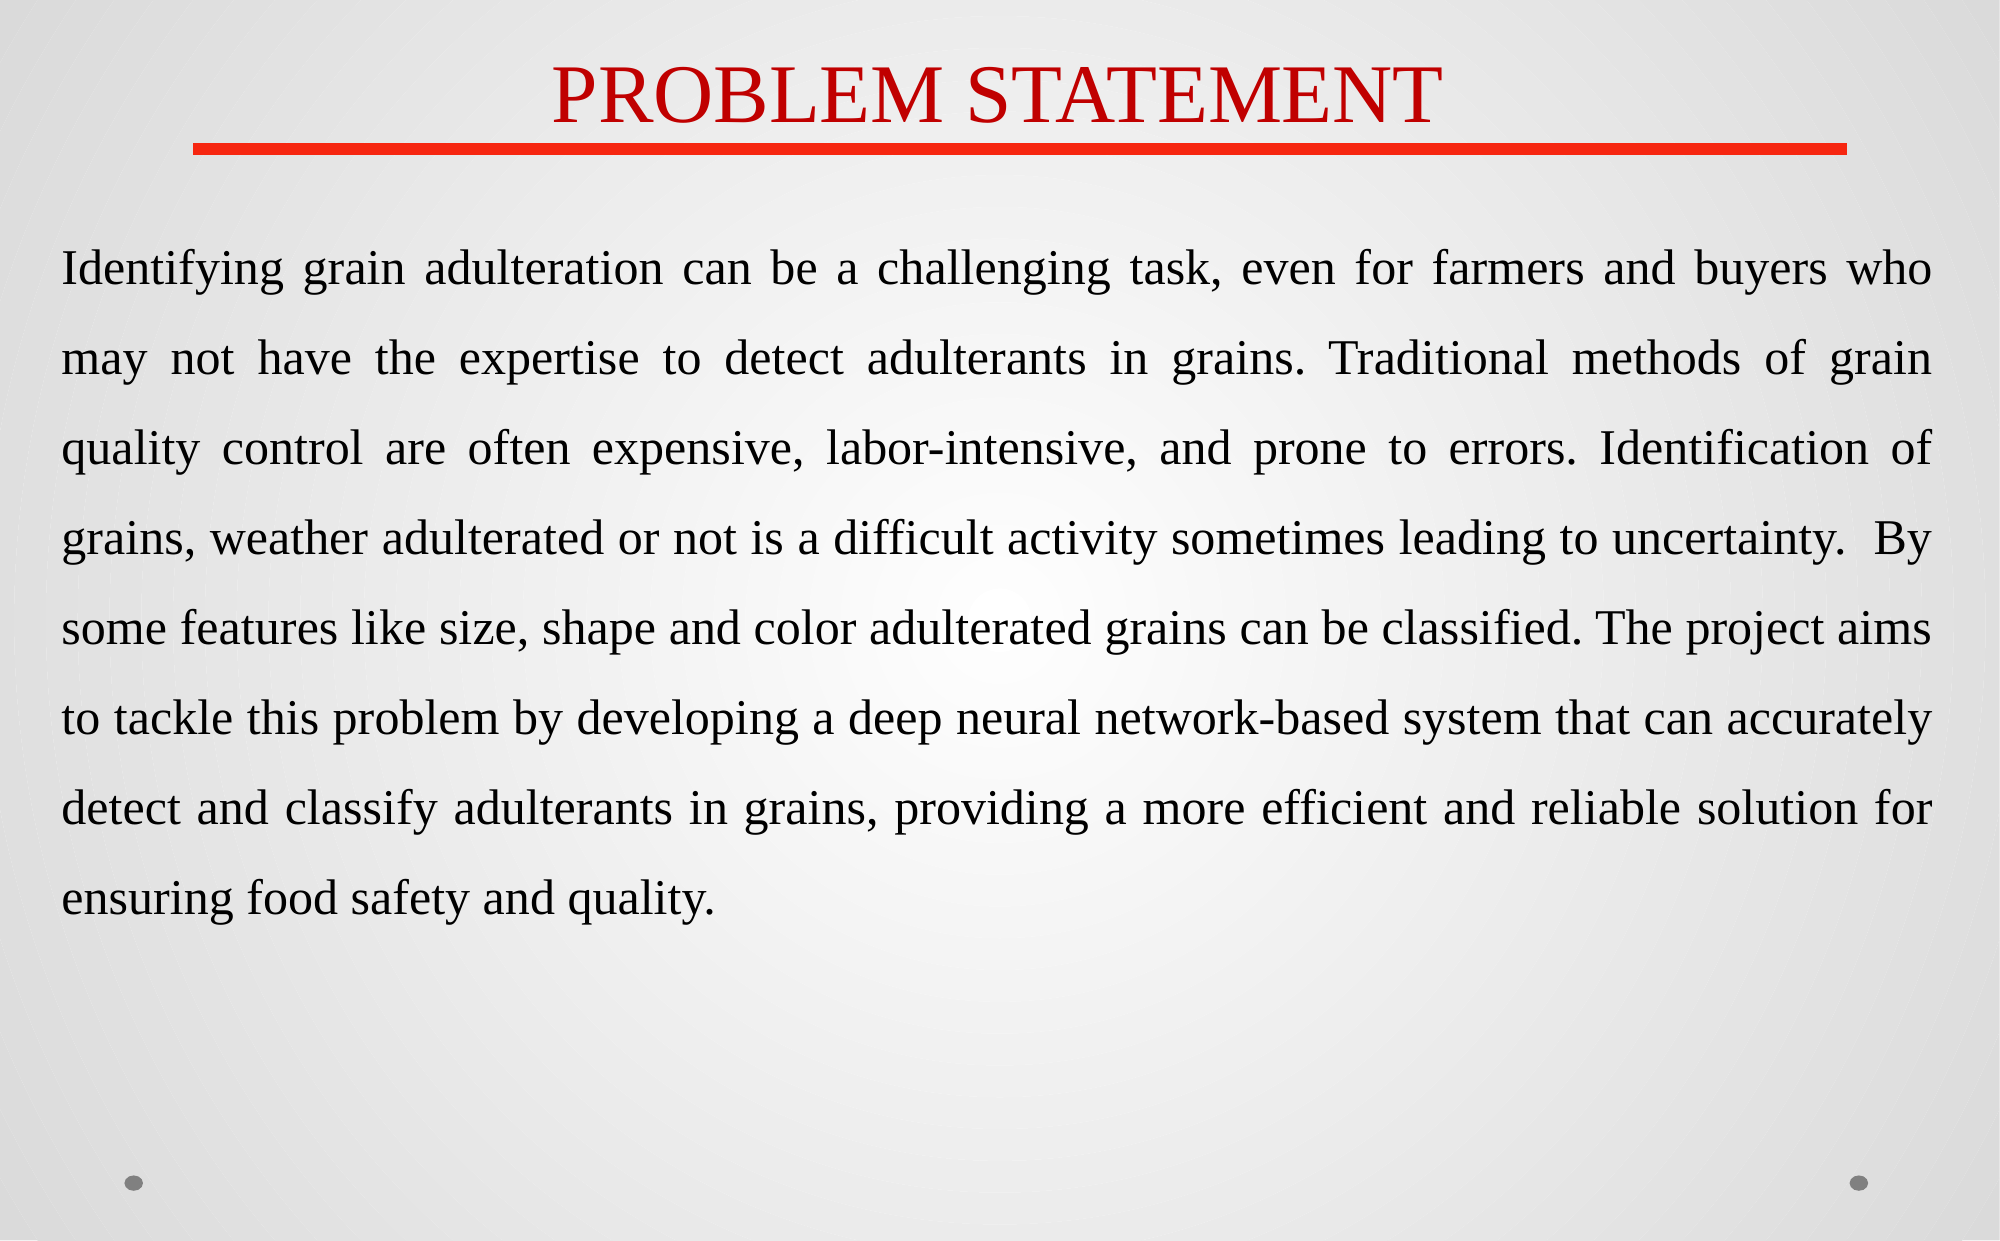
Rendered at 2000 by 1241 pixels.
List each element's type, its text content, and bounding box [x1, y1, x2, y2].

text_box Identifying grain adulteration can be a challenging task, even for farmers and buyers who may not have the expertise to detect adulterants in grains. Traditional methods of grain quality control are often expensive, labor-intensive, and prone to errors. Identification of grains, weather adulterated or not is a difficult activity sometimes leading to uncertainty. By some features like size, shape and color adulterated grains can be classified. The project aims to tackle this problem by developing a deep neural network-based system that can accurately detect and classify adulterants in grains, providing a more efficient and reliable solution for ensuring food safety and quality. [43, 194, 1953, 1204]
text_box PROBLEM STATEMENT [421, 29, 1575, 148]
